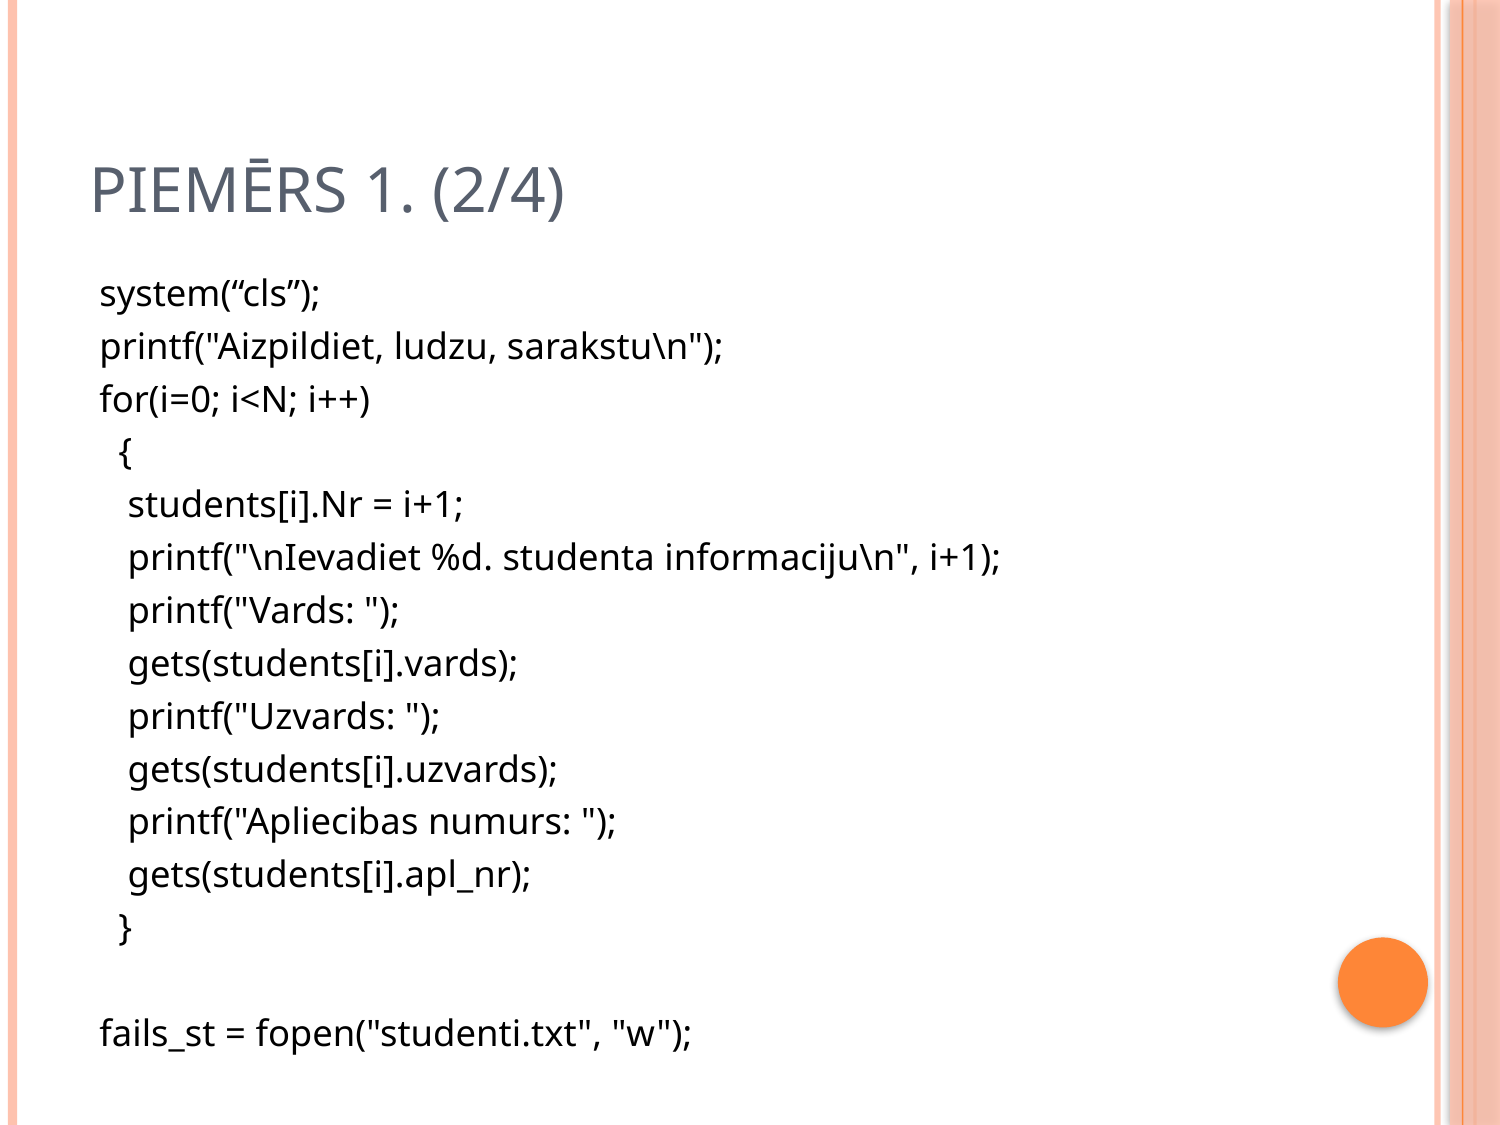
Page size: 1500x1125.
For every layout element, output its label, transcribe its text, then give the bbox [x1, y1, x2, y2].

title Piemērs 1. (2/4) [75, 45, 1300, 233]
list system(“cls”); printf("Aizpildiet, ludzu, sarakstu\n"); for(i=0; i<N; i++) { students[i].Nr = i+1; printf("\nIevadiet %d. studenta informaciju\n", i+1); printf("Vards: "); gets(students[i].vards); printf("Uzvards: "); gets(students[i].uzvards); printf("Apliecibas numurs: "); gets(students[i].apl_nr); } fails_st = fopen("studenti.txt", "w"); [75, 262, 1300, 1062]
